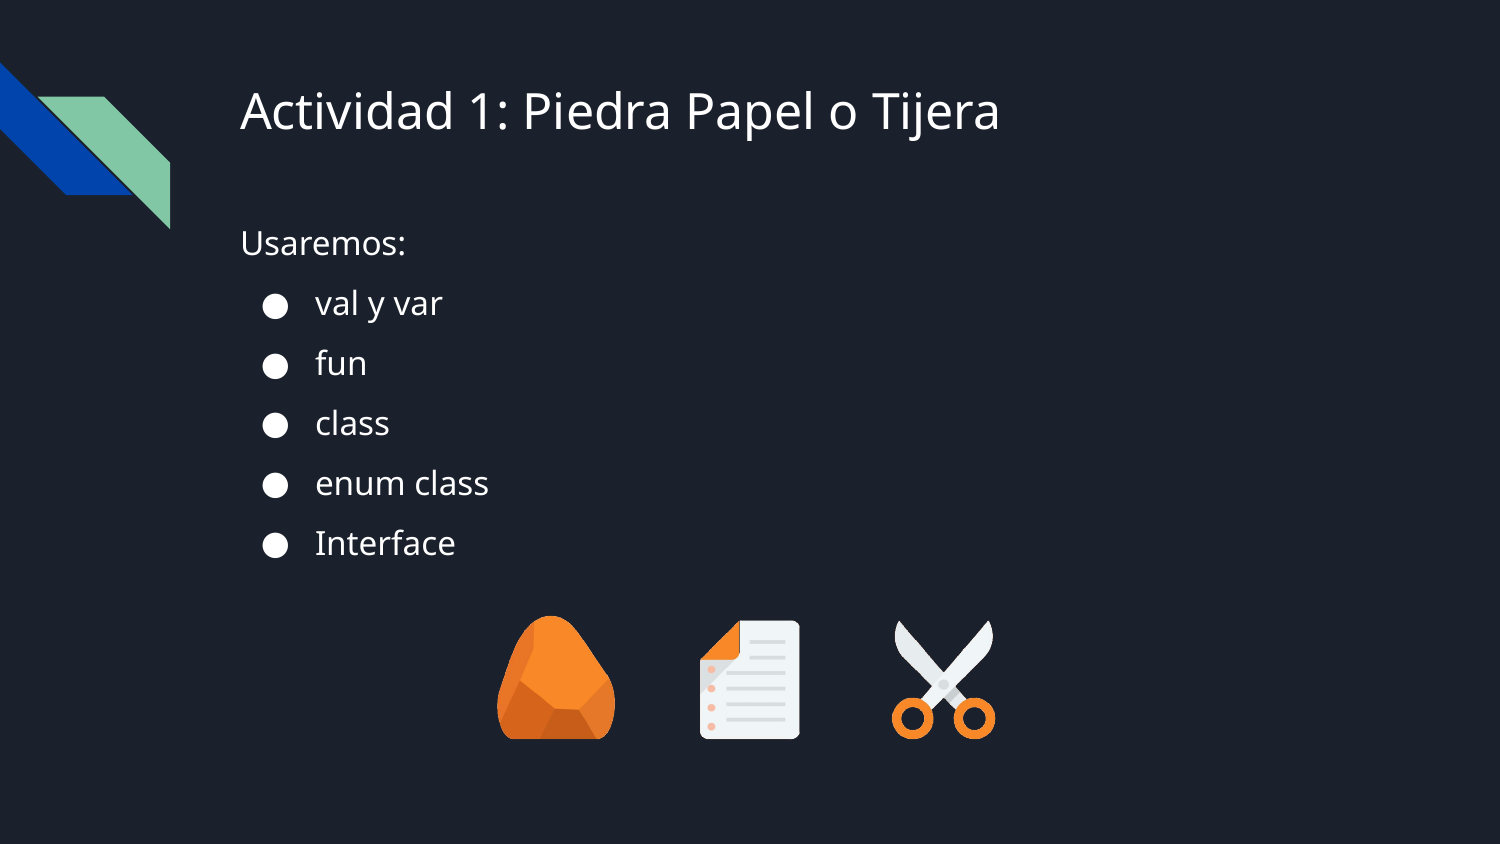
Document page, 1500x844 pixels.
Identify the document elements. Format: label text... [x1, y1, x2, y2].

text_box Usaremos: val y var fun class enum class Interface [224, 187, 1275, 577]
title Actividad 1: Piedra Papel o Tijera [225, 64, 1275, 187]
picture [487, 599, 1012, 751]
